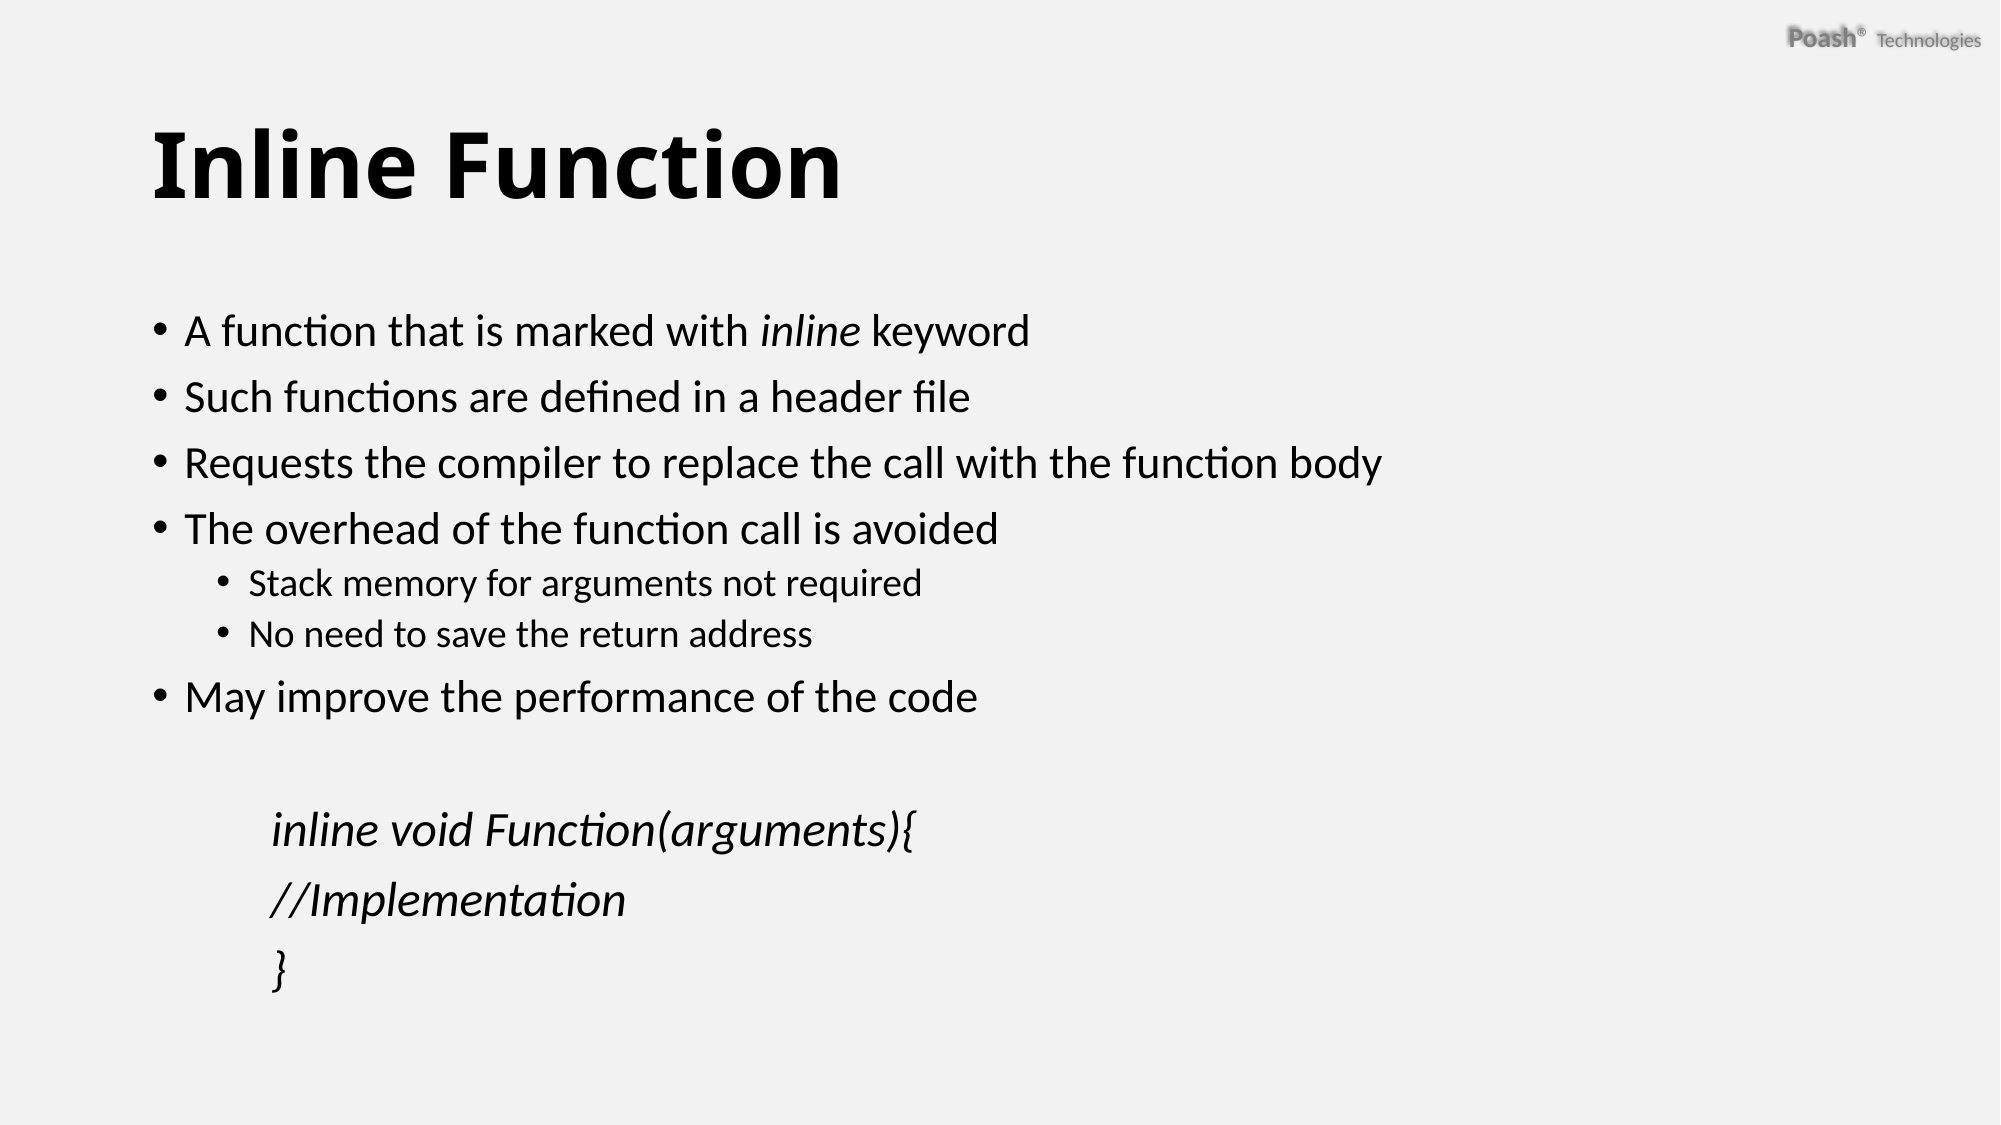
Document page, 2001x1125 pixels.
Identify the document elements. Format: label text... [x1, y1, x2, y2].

title Inline Function [137, 59, 1863, 278]
list A function that is marked with inline keyword Such functions are defined in a header file Requests the compiler to replace the call with the function body The overhead of the function call is avoided Stack memory for arguments not required No need to save the return address May improve the performance of the code inline void Function(arguments){ //Implementation } [137, 299, 1863, 1014]
